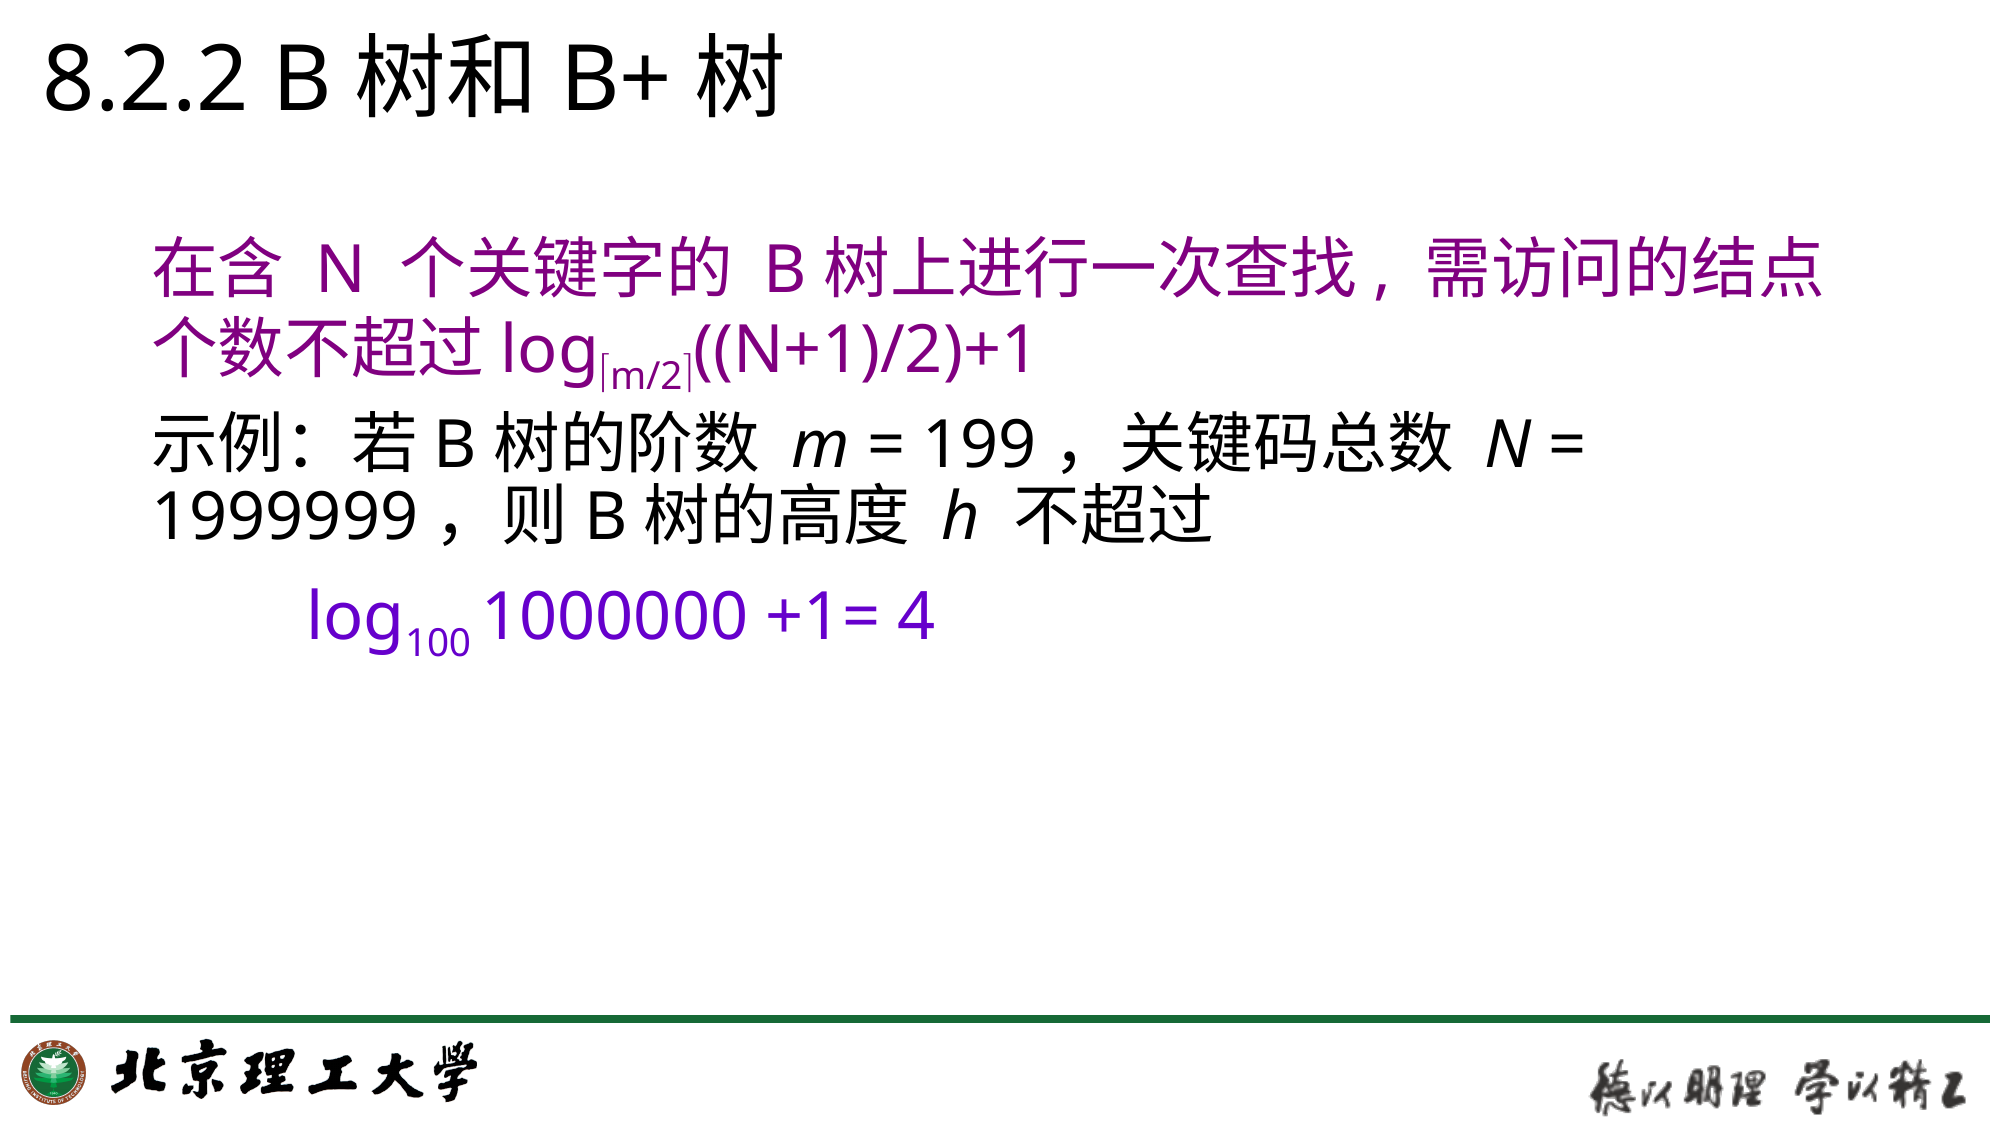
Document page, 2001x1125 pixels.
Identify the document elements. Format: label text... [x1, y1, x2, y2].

text_box 8.2.2 B树和B+树 [28, 0, 1753, 190]
picture [20, 1023, 500, 1123]
picture [1550, 1036, 2000, 1125]
list 在含 N 个关键字的 B树上进行一次查找, 需访问的结点个数不超过logm/2((N+1)/2)+1 示例：若B树的阶数 m = 199，关键码总数 N = 1999999，则B树的高度 h 不超过 log100 1000000 +1= 4 [135, 227, 1861, 711]
